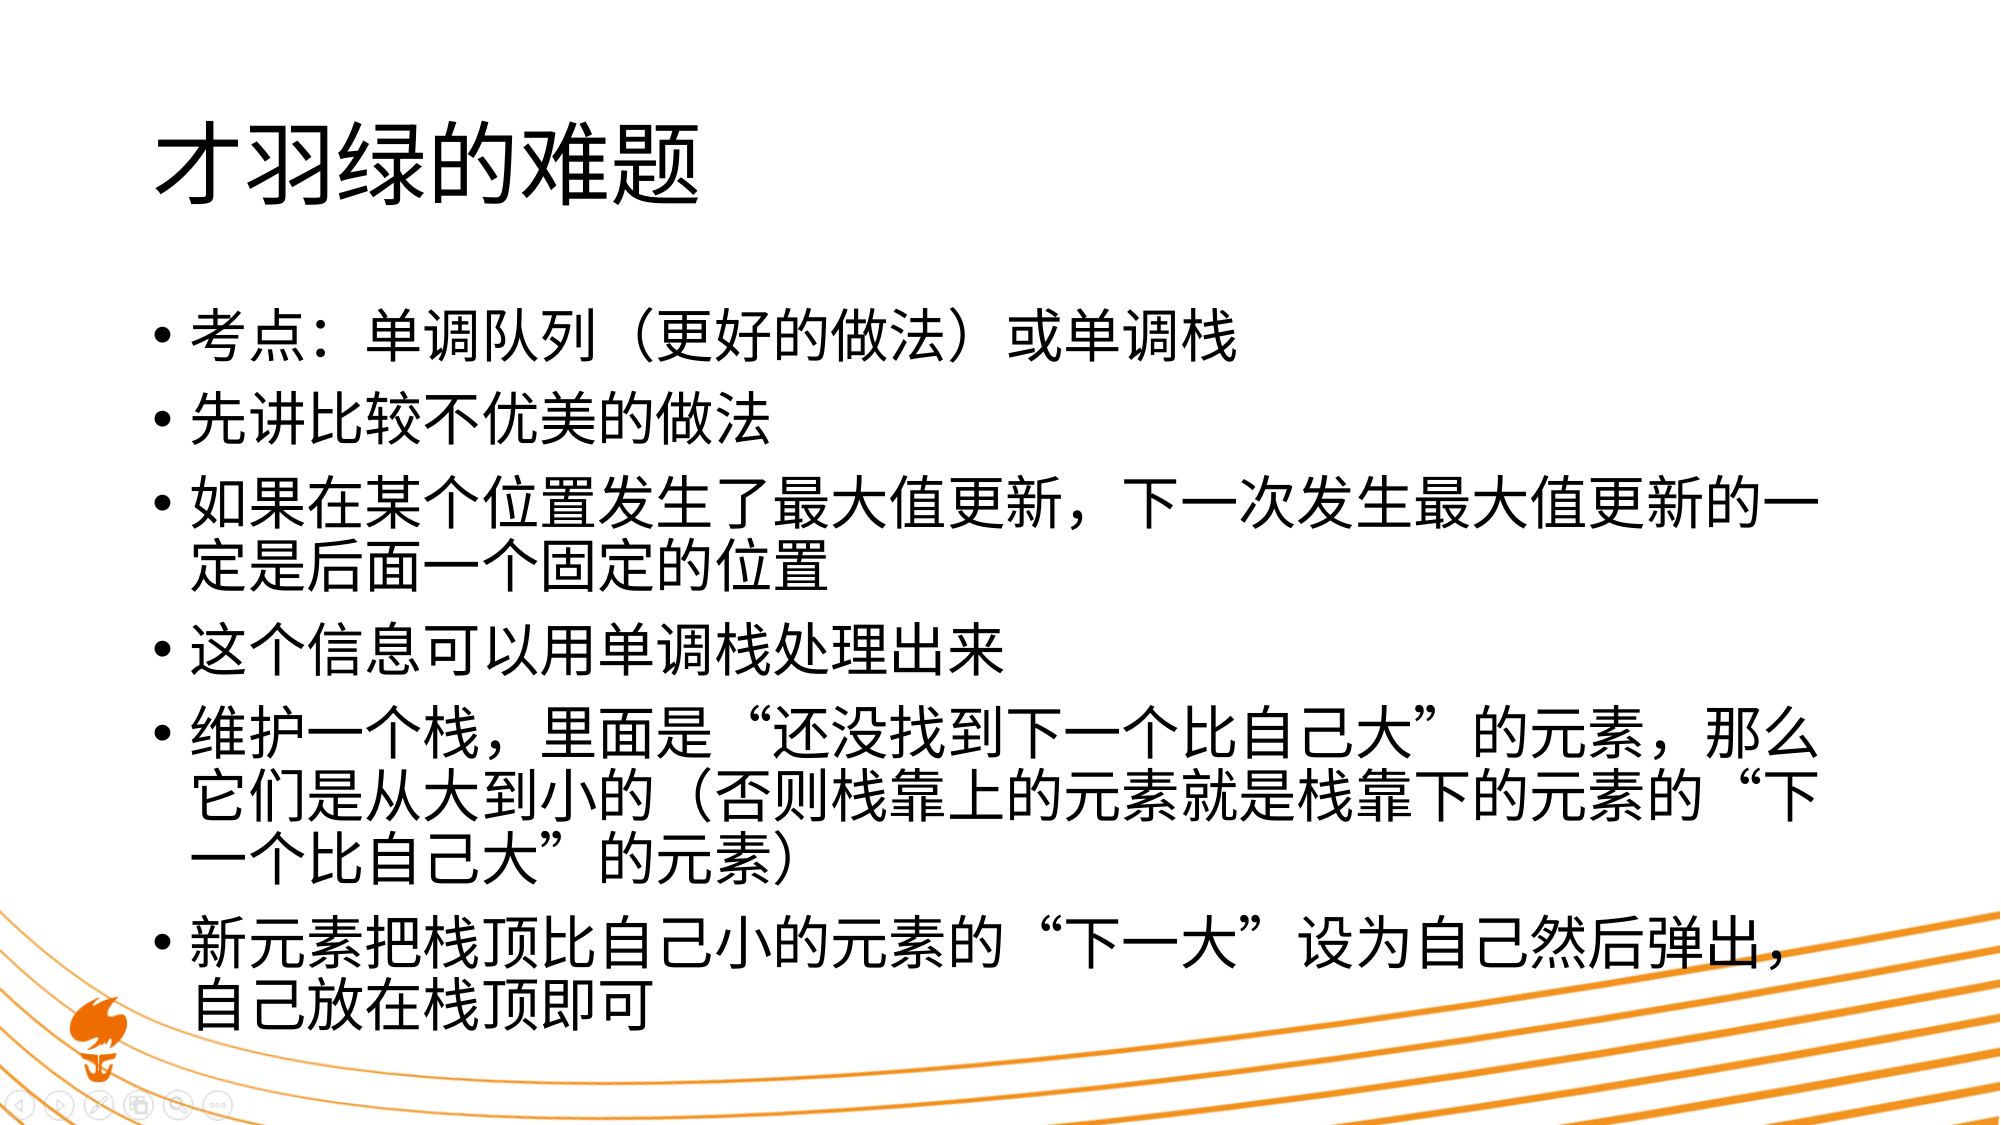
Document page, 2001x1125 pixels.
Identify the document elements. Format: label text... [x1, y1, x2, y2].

list 考点：单调队列（更好的做法）或单调栈 先讲比较不优美的做法 如果在某个位置发生了最大值更新，下一次发生最大值更新的一定是后面一个固定的位置 这个信息可以用单调栈处理出来 维护一个栈，里面是“还没找到下一个比自己大”的元素，那么它们是从大到小的（否则栈靠上的元素就是栈靠下的元素的“下一个比自己大”的元素） 新元素把栈顶比自己小的元素的“下一大”设为自己然后弹出，自己放在栈顶即可 [137, 299, 1863, 1066]
picture [0, 0, 2000, 1125]
title 才羽绿的难题 [137, 59, 1863, 278]
